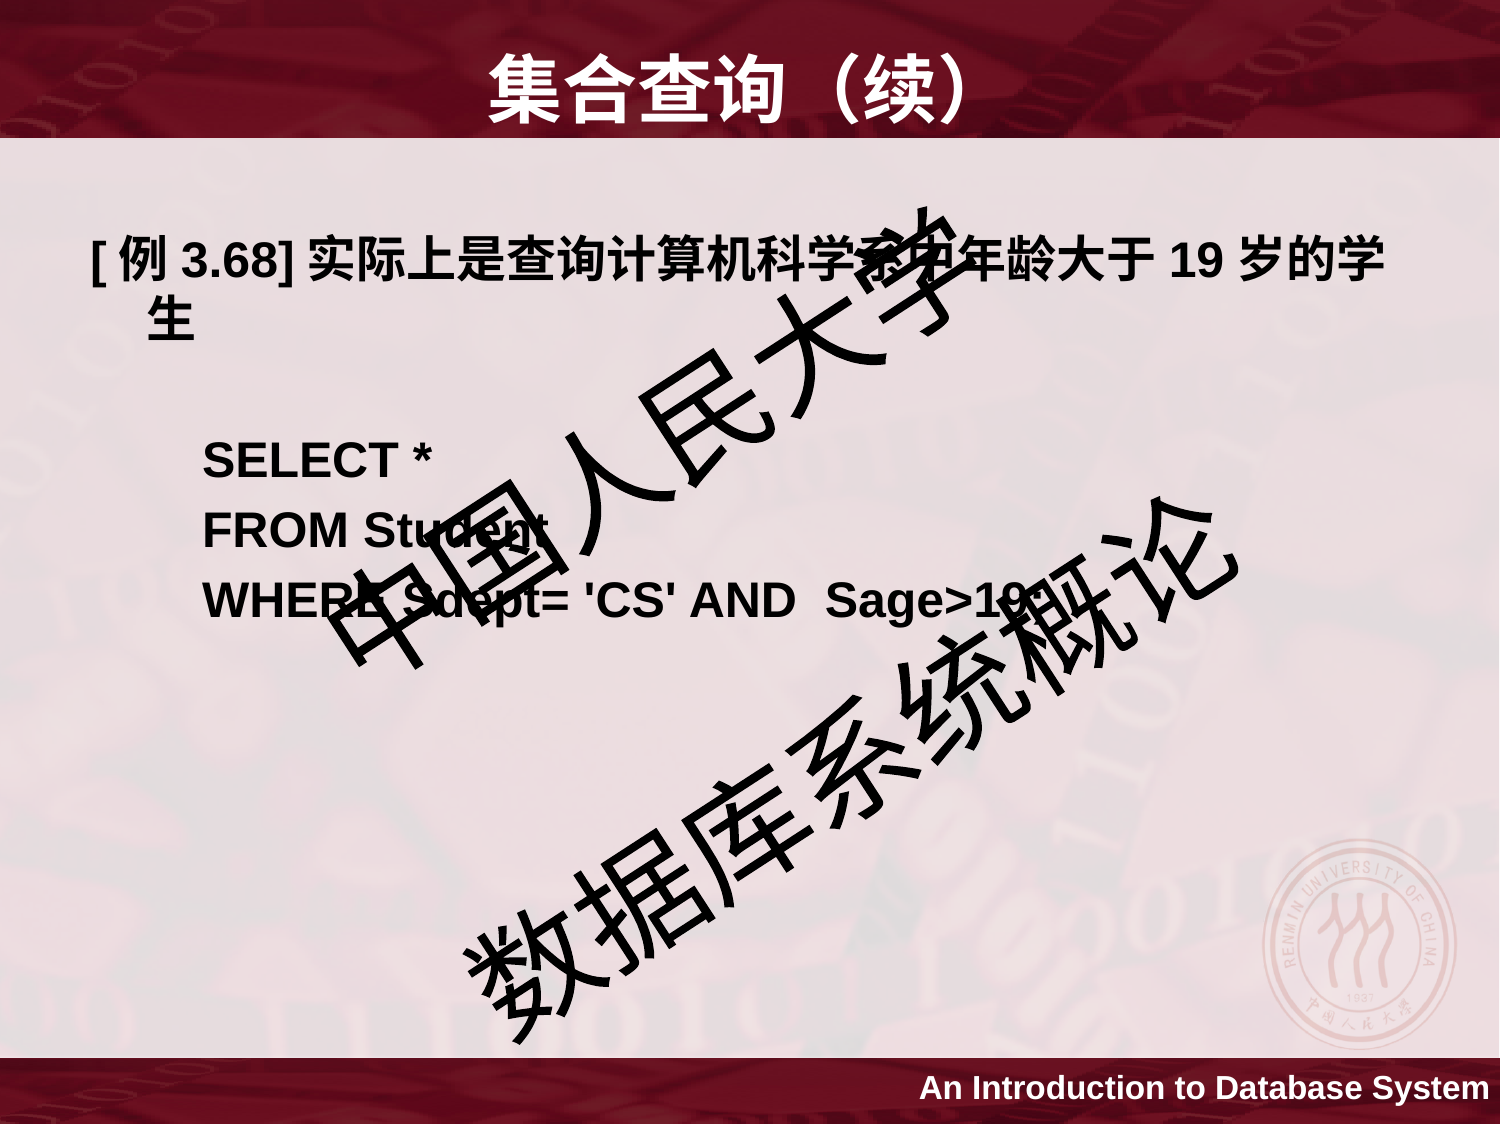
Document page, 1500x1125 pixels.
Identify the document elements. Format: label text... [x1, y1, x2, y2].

title 集合查询（续） [74, 0, 1426, 181]
picture [0, 0, 1500, 1125]
list [例3.68]实际上是查询计算机科学系中年龄大于19岁的学生 SELECT * FROM Student WHERE Sdept= 'CS' AND Sage>19; [74, 219, 1426, 1017]
